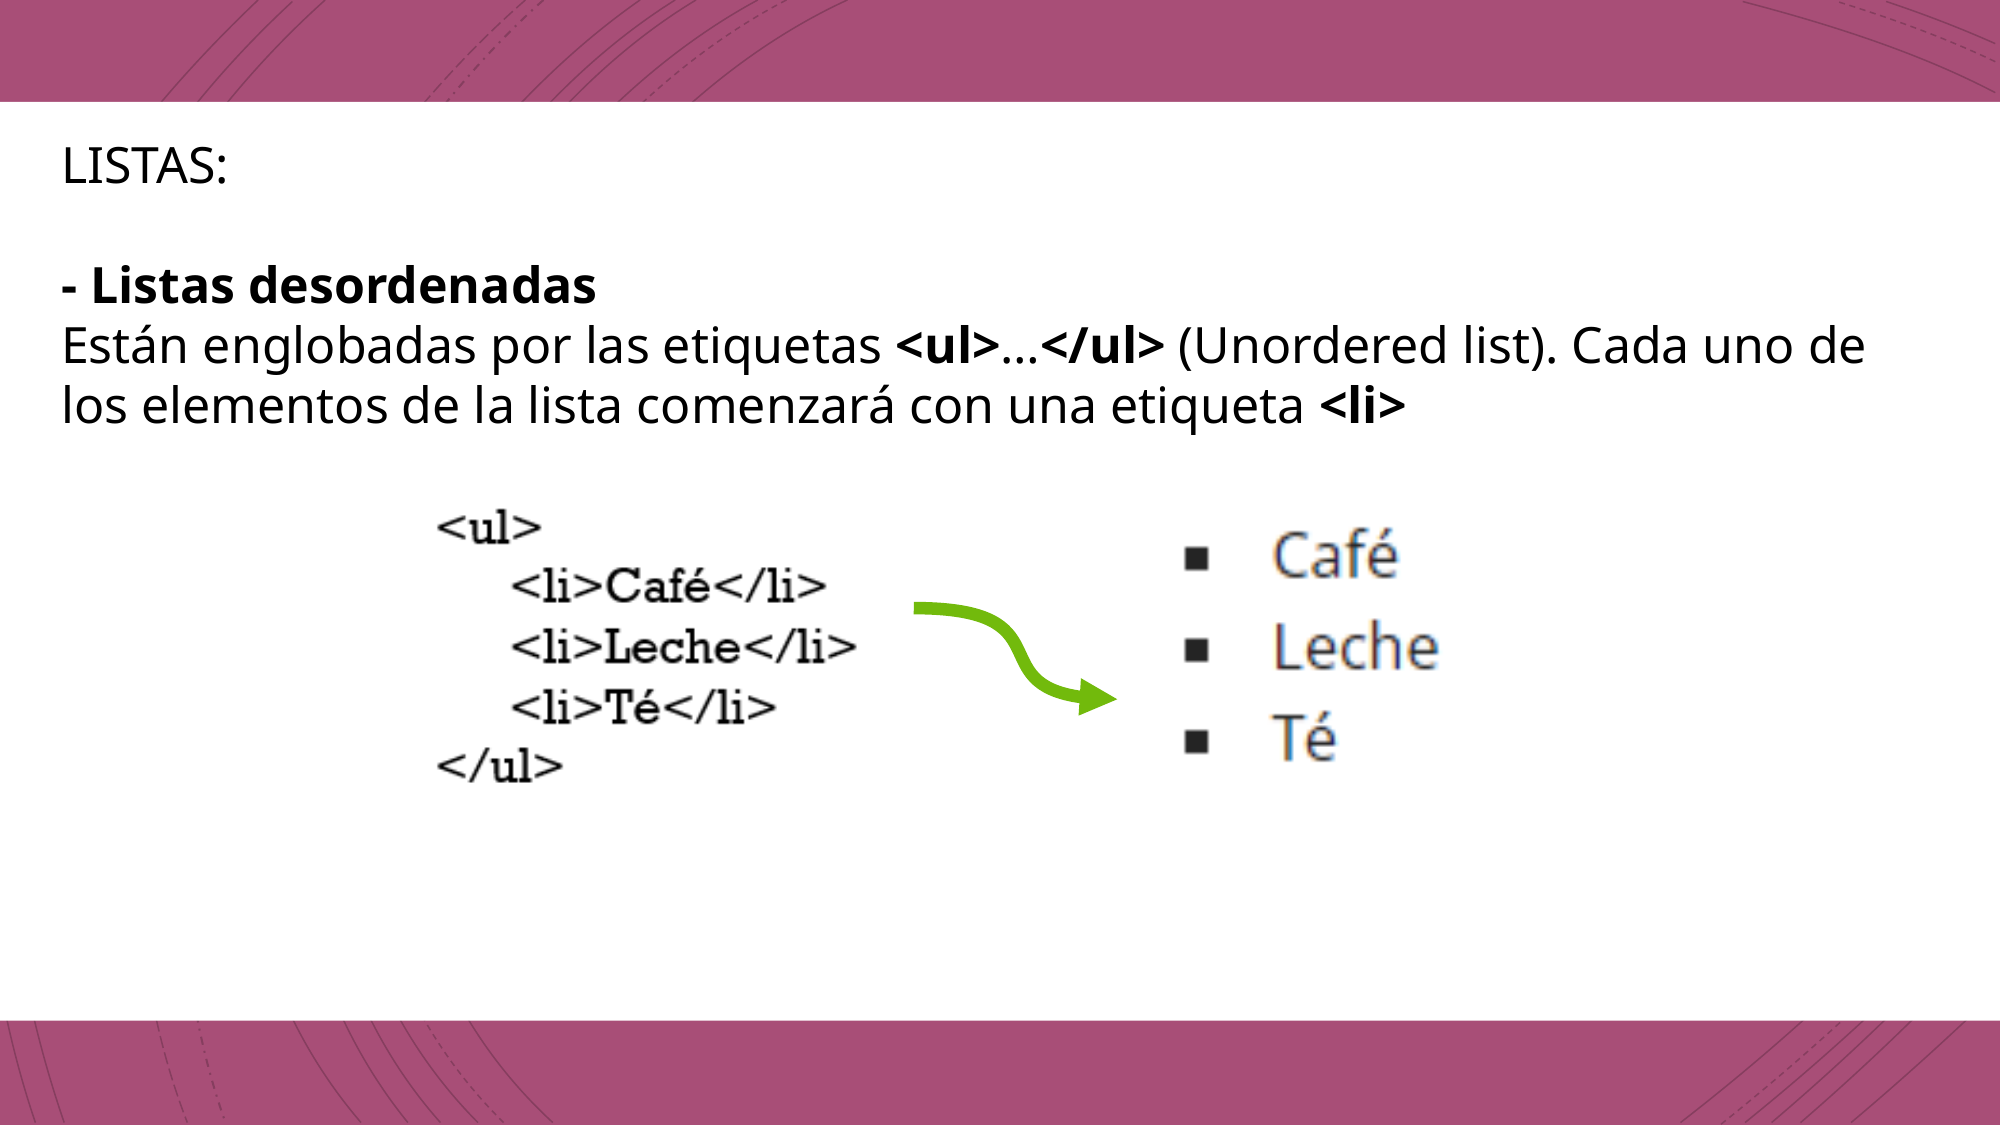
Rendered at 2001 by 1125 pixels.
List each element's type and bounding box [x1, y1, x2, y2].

picture [410, 488, 873, 809]
text_box [1996, 1022, 2000, 1125]
text_box [913, 607, 1118, 700]
picture [1152, 498, 1470, 809]
text_box [1996, 101, 2000, 1022]
text_box [0, 0, 1996, 1125]
text_box [1996, 0, 2000, 101]
